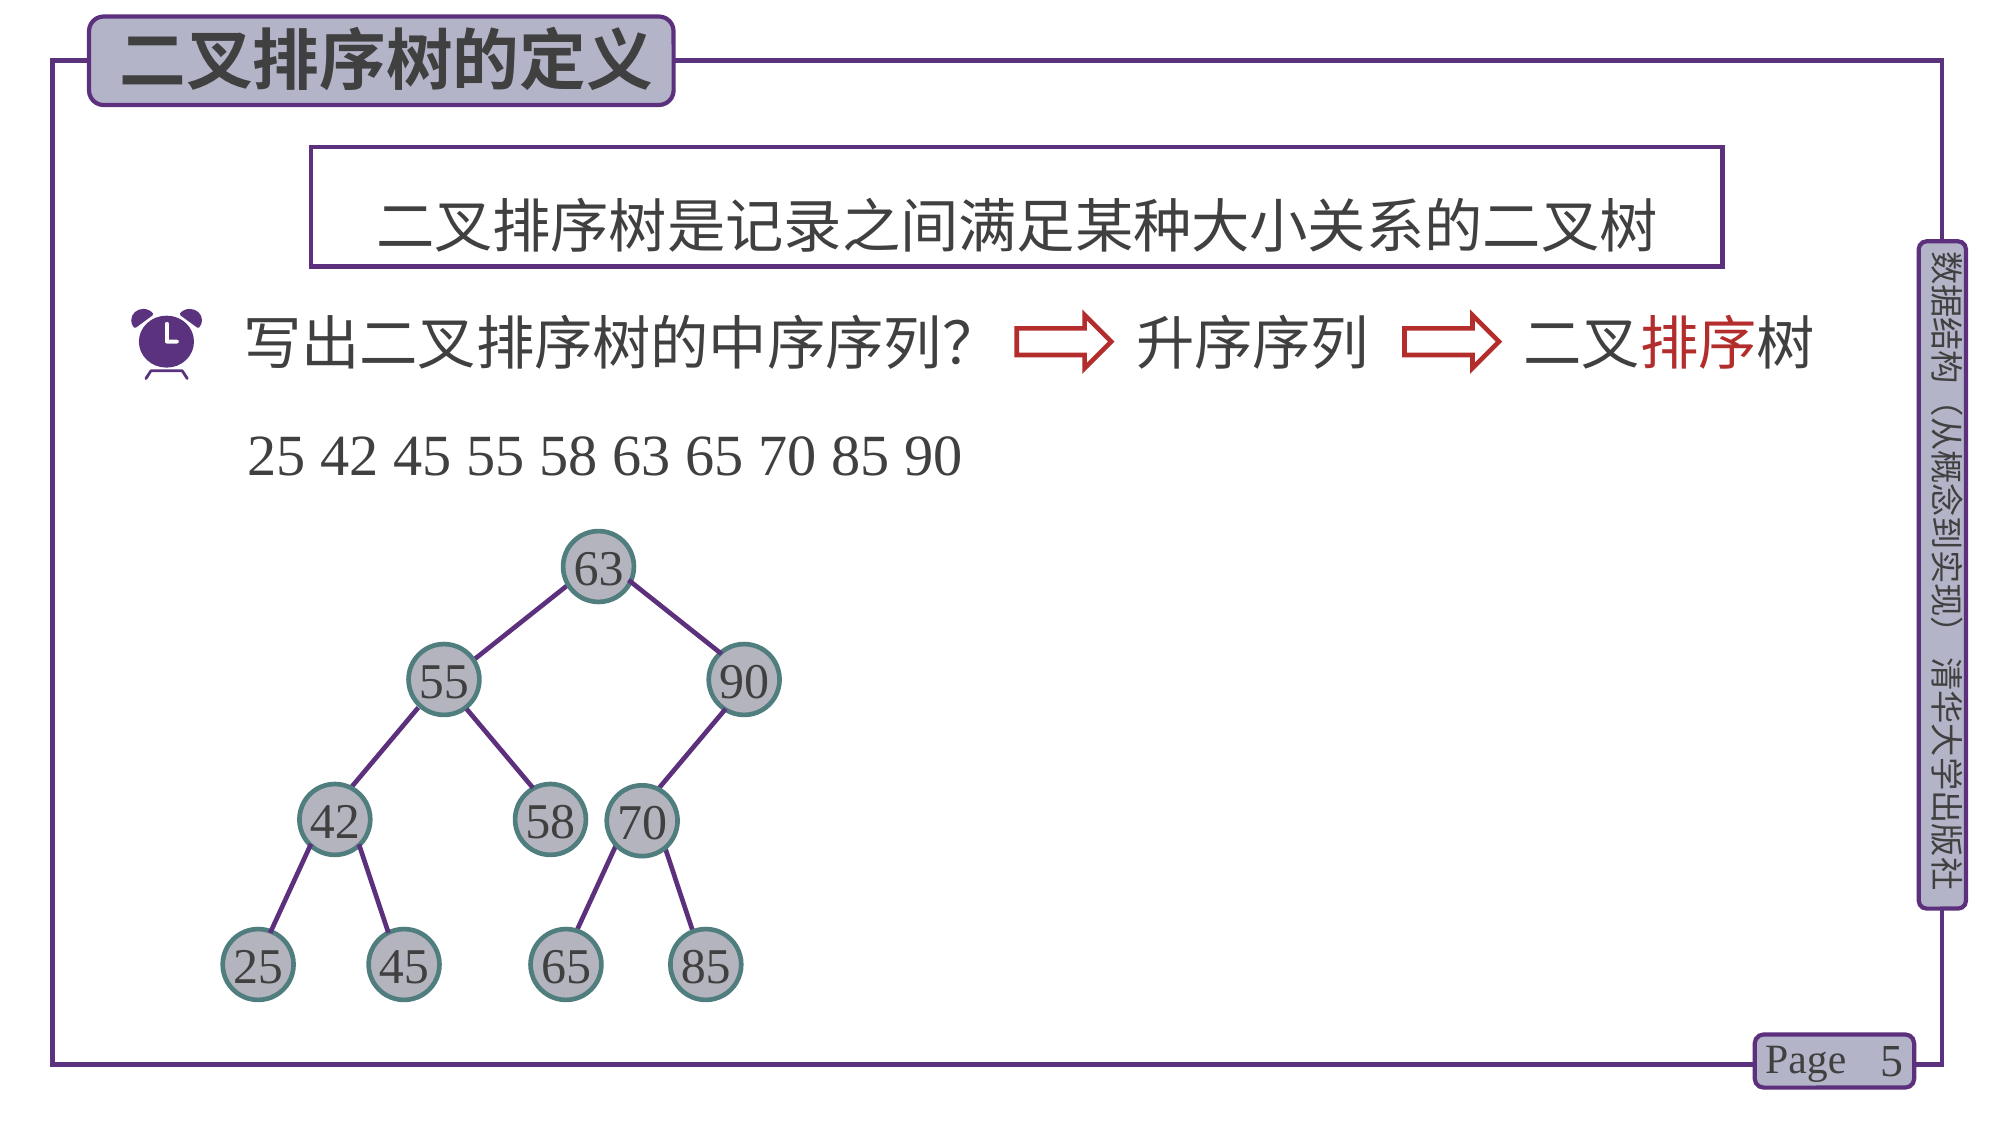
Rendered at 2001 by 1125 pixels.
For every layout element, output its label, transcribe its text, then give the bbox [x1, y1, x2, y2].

text_box [87, 15, 665, 107]
text_box 二叉排序树是记录之间满足某种大小关系的二叉树 [310, 146, 1723, 267]
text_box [222, 531, 780, 1000]
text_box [131, 298, 1016, 385]
text_box 二叉排序树的定义 [104, 10, 718, 105]
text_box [1404, 298, 1878, 385]
text_box 25 42 45 55 58 63 65 70 85 90 [232, 409, 1047, 495]
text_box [1016, 298, 1401, 385]
